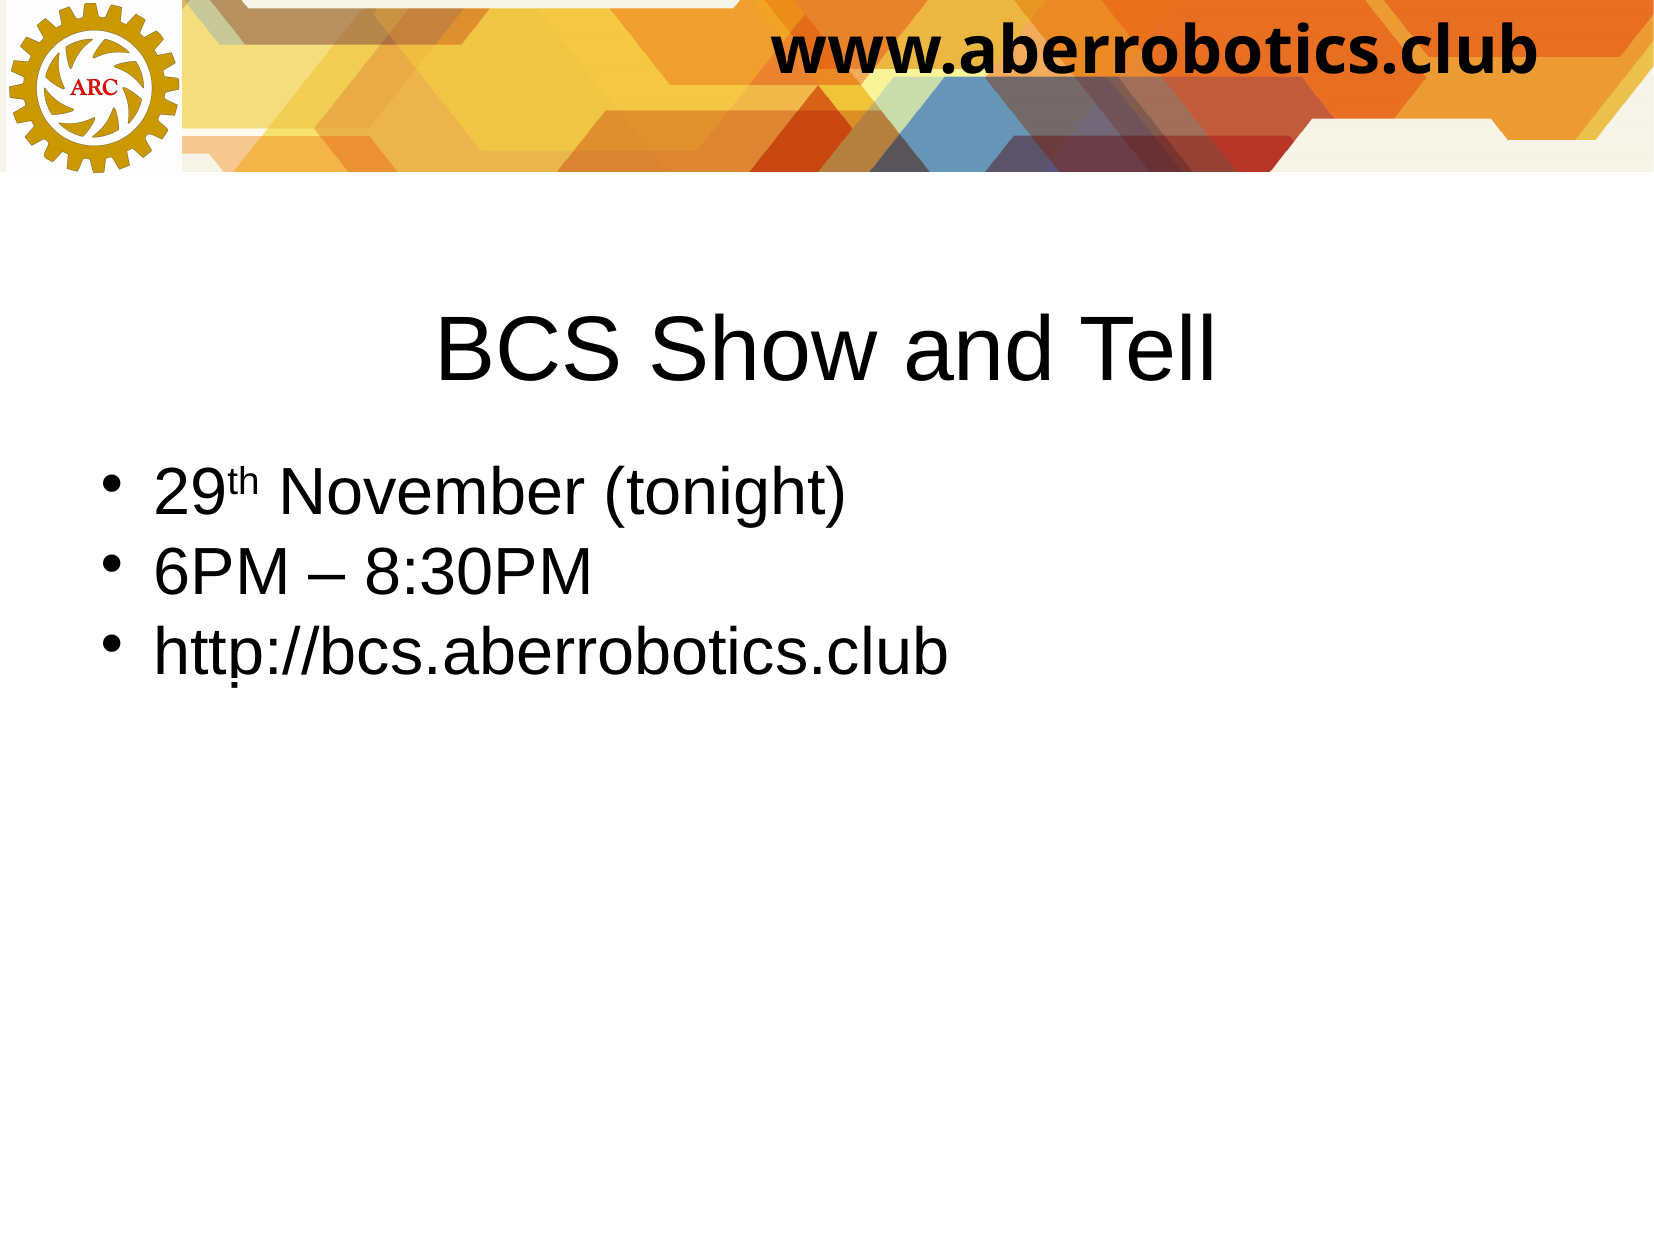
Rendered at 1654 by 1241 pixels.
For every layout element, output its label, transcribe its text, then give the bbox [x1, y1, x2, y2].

text_box 29th November (tonight) 6PM – 8:30PM http://bcs.aberrobotics.club [82, 447, 1571, 1167]
text_box BCS Show and Tell [82, 240, 1571, 447]
picture [0, 0, 1654, 177]
